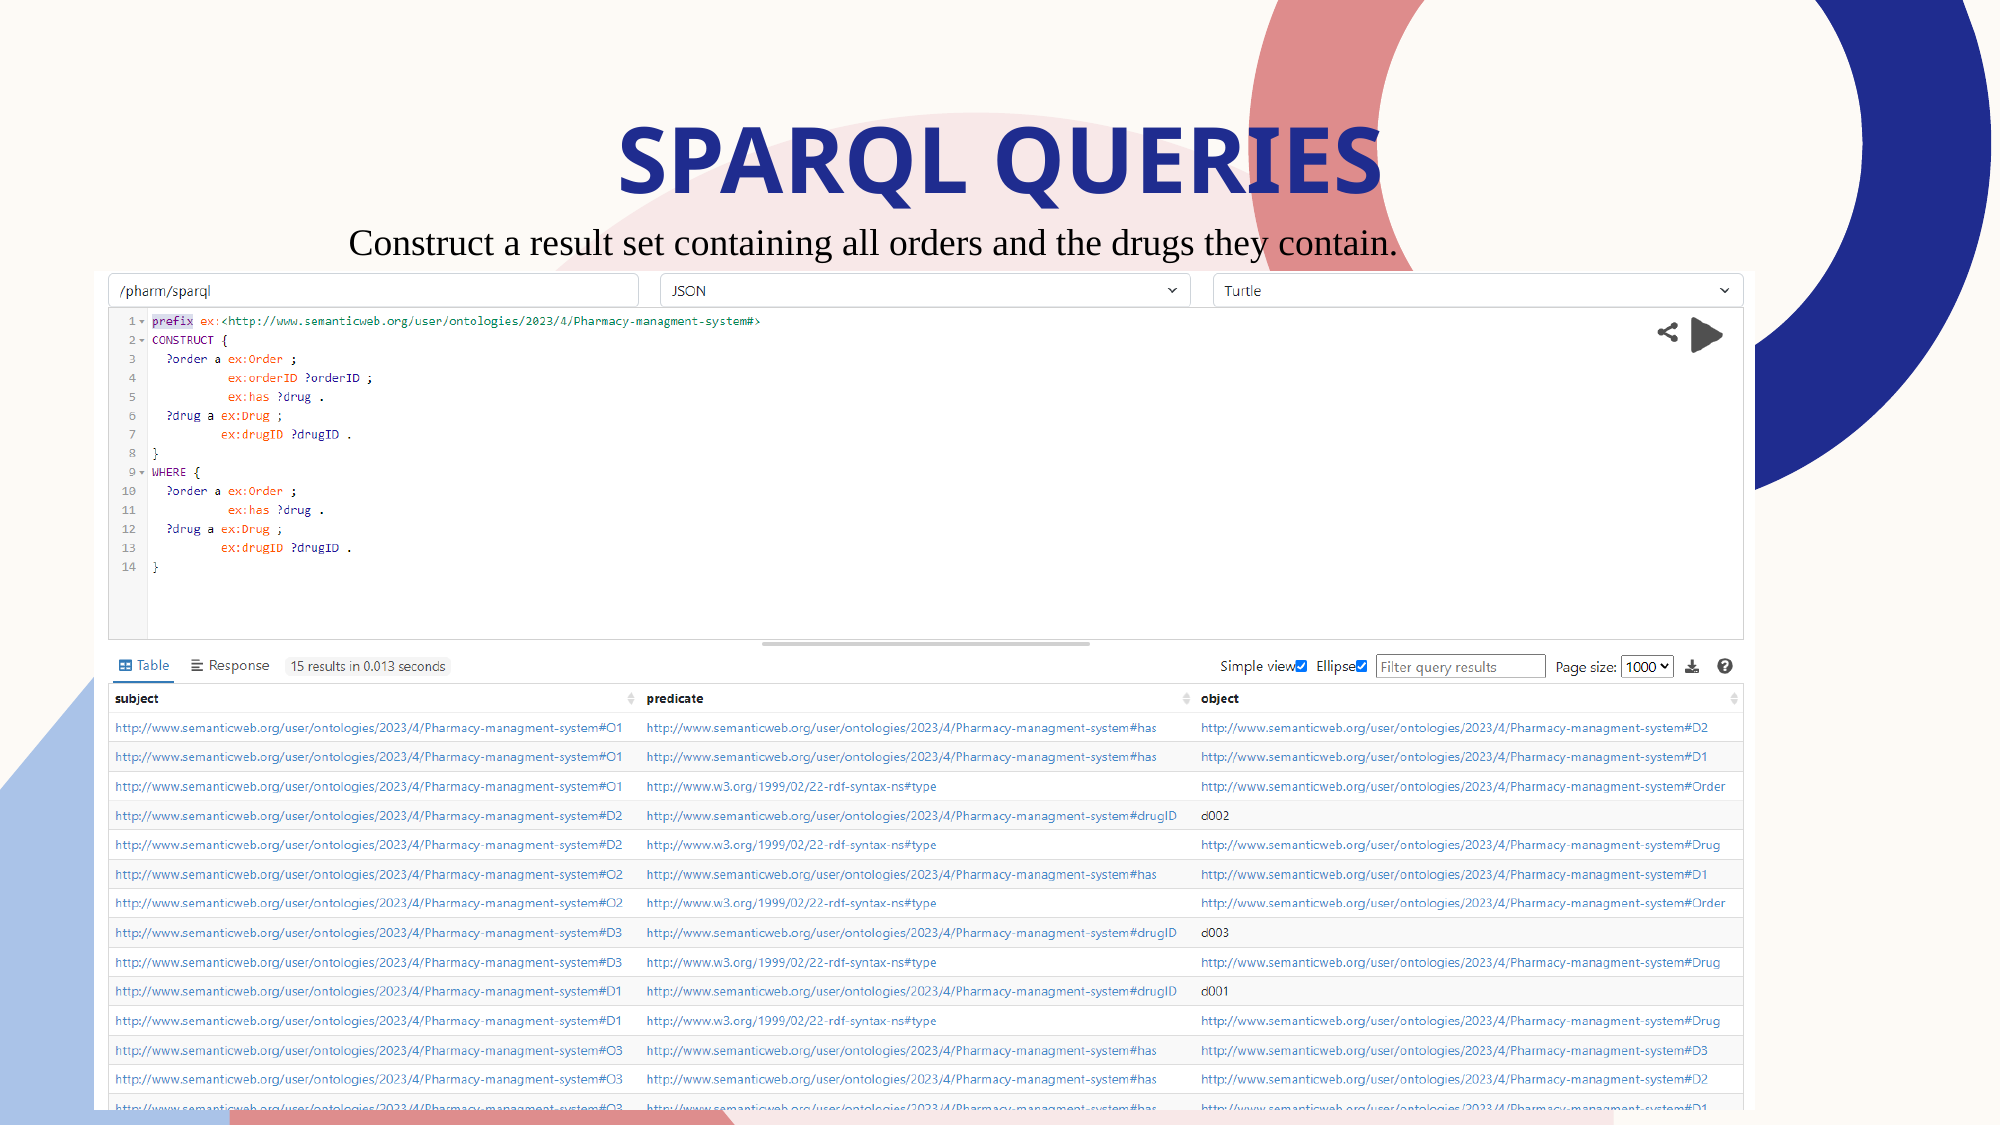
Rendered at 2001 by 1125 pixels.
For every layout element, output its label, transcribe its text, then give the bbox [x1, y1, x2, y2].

picture [94, 271, 1755, 1110]
text_box [75, 203, 2000, 279]
text_box [94, 42, 2000, 118]
title SparQL Queries [126, 118, 1877, 203]
text_box Construct a result set containing all orders and the drugs they contain. [333, 210, 1533, 271]
text_box [1755, 346, 2000, 422]
